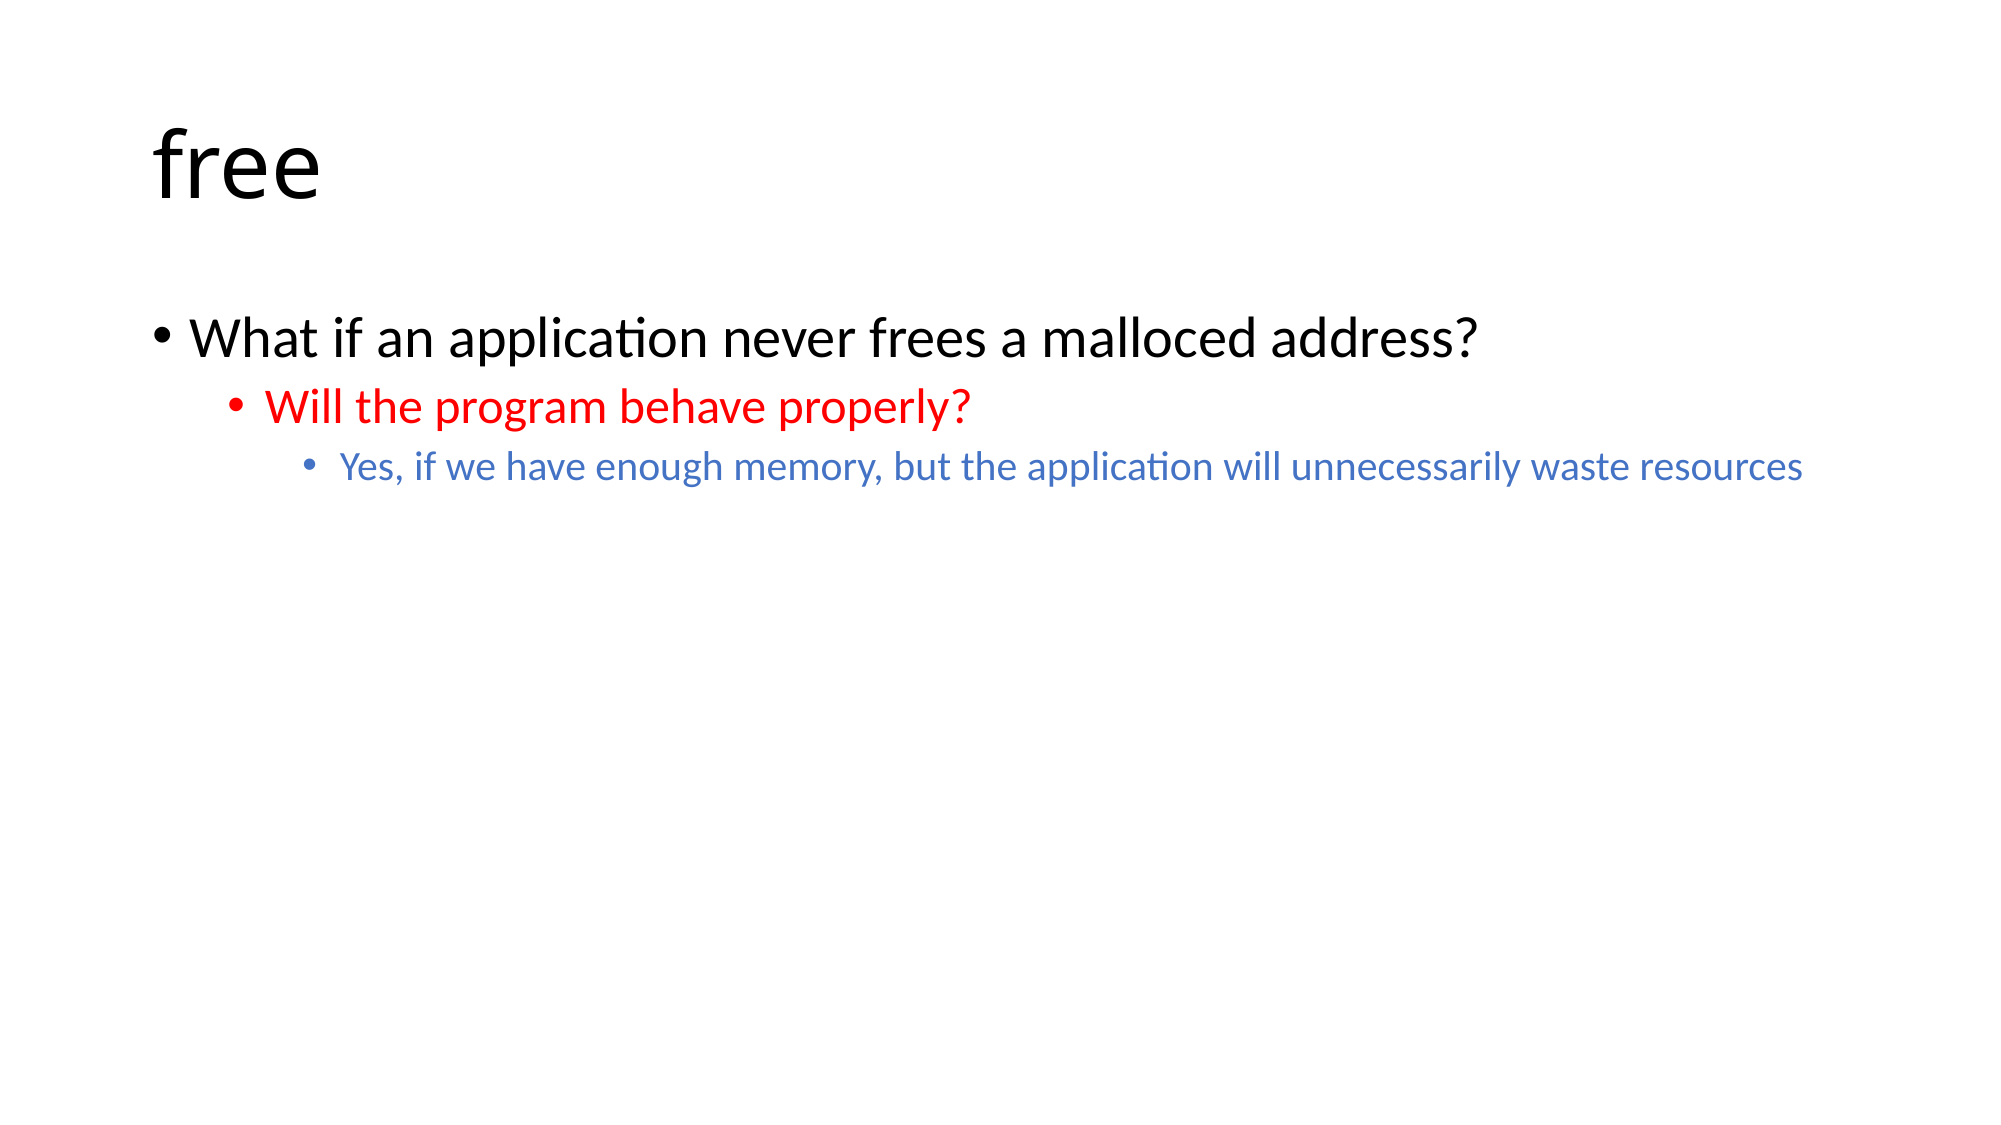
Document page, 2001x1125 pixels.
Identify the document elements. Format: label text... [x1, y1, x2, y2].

list What if an application never frees a malloced address? Will the program behave properly? Yes, if we have enough memory, but the application will unnecessarily waste resources [137, 299, 1863, 1014]
title free [137, 59, 1863, 278]
